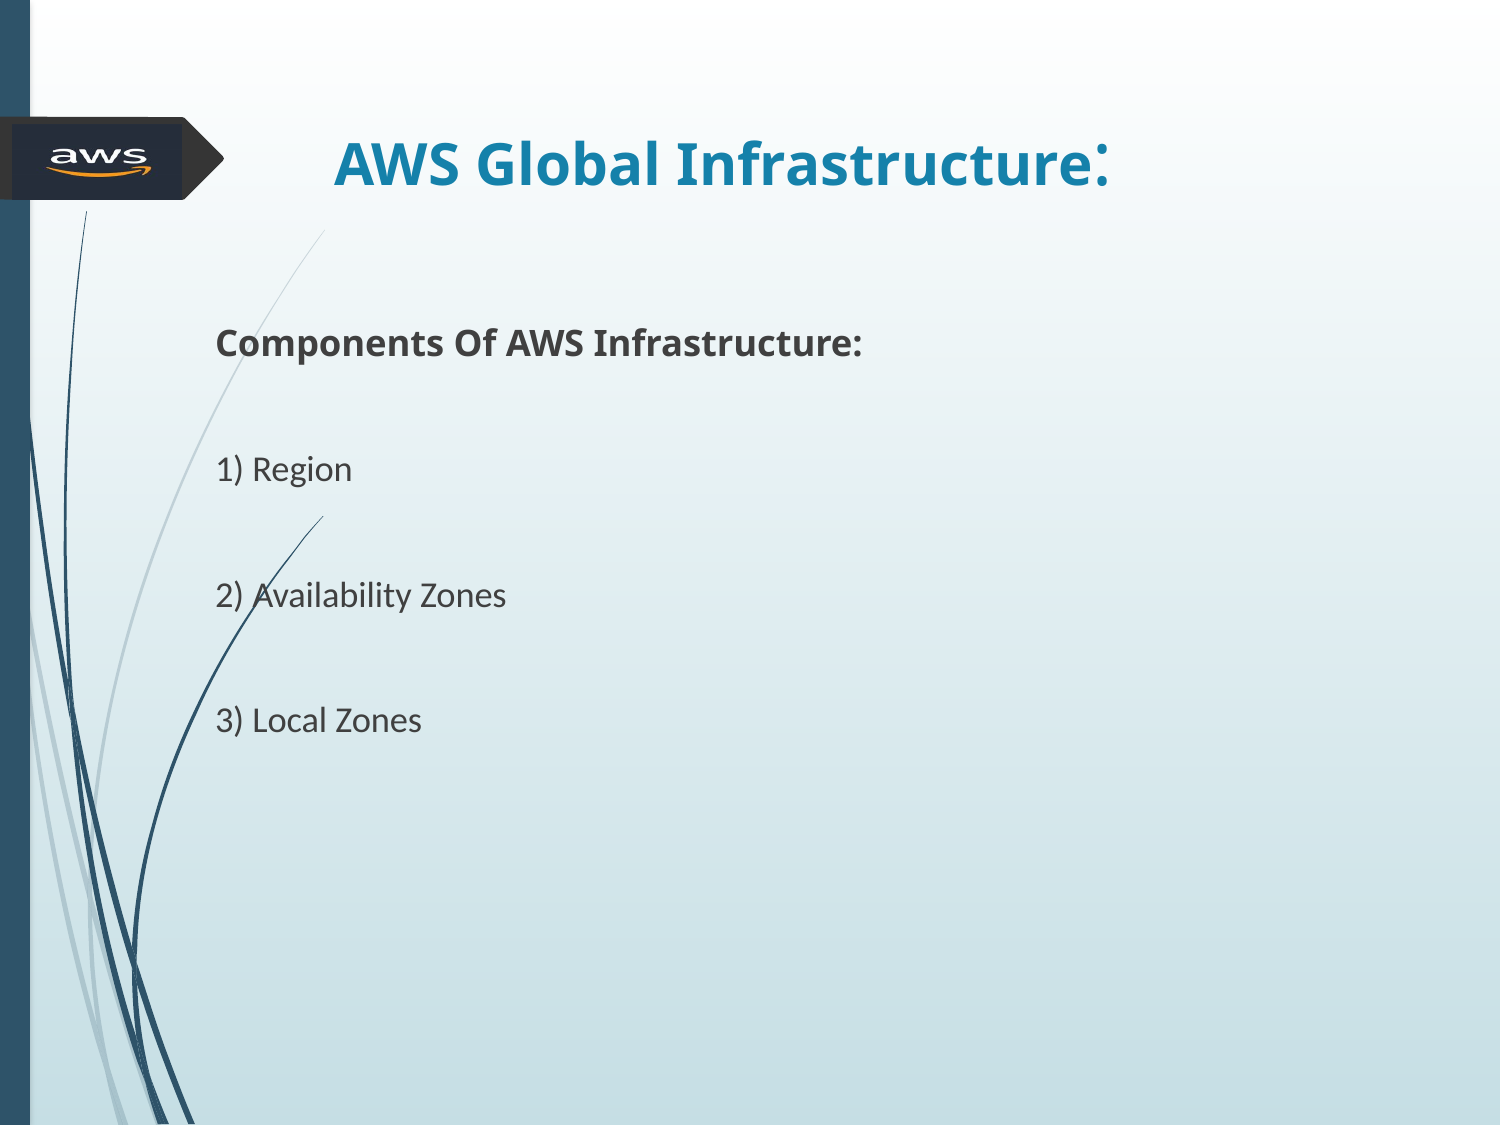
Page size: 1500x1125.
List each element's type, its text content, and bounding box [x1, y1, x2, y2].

title AWS Global Infrastructure: [319, 102, 1400, 312]
list Components Of AWS Infrastructure: 1) Region 2) Availability Zones 3) Local Zones [200, 312, 1438, 750]
picture [12, 124, 182, 201]
